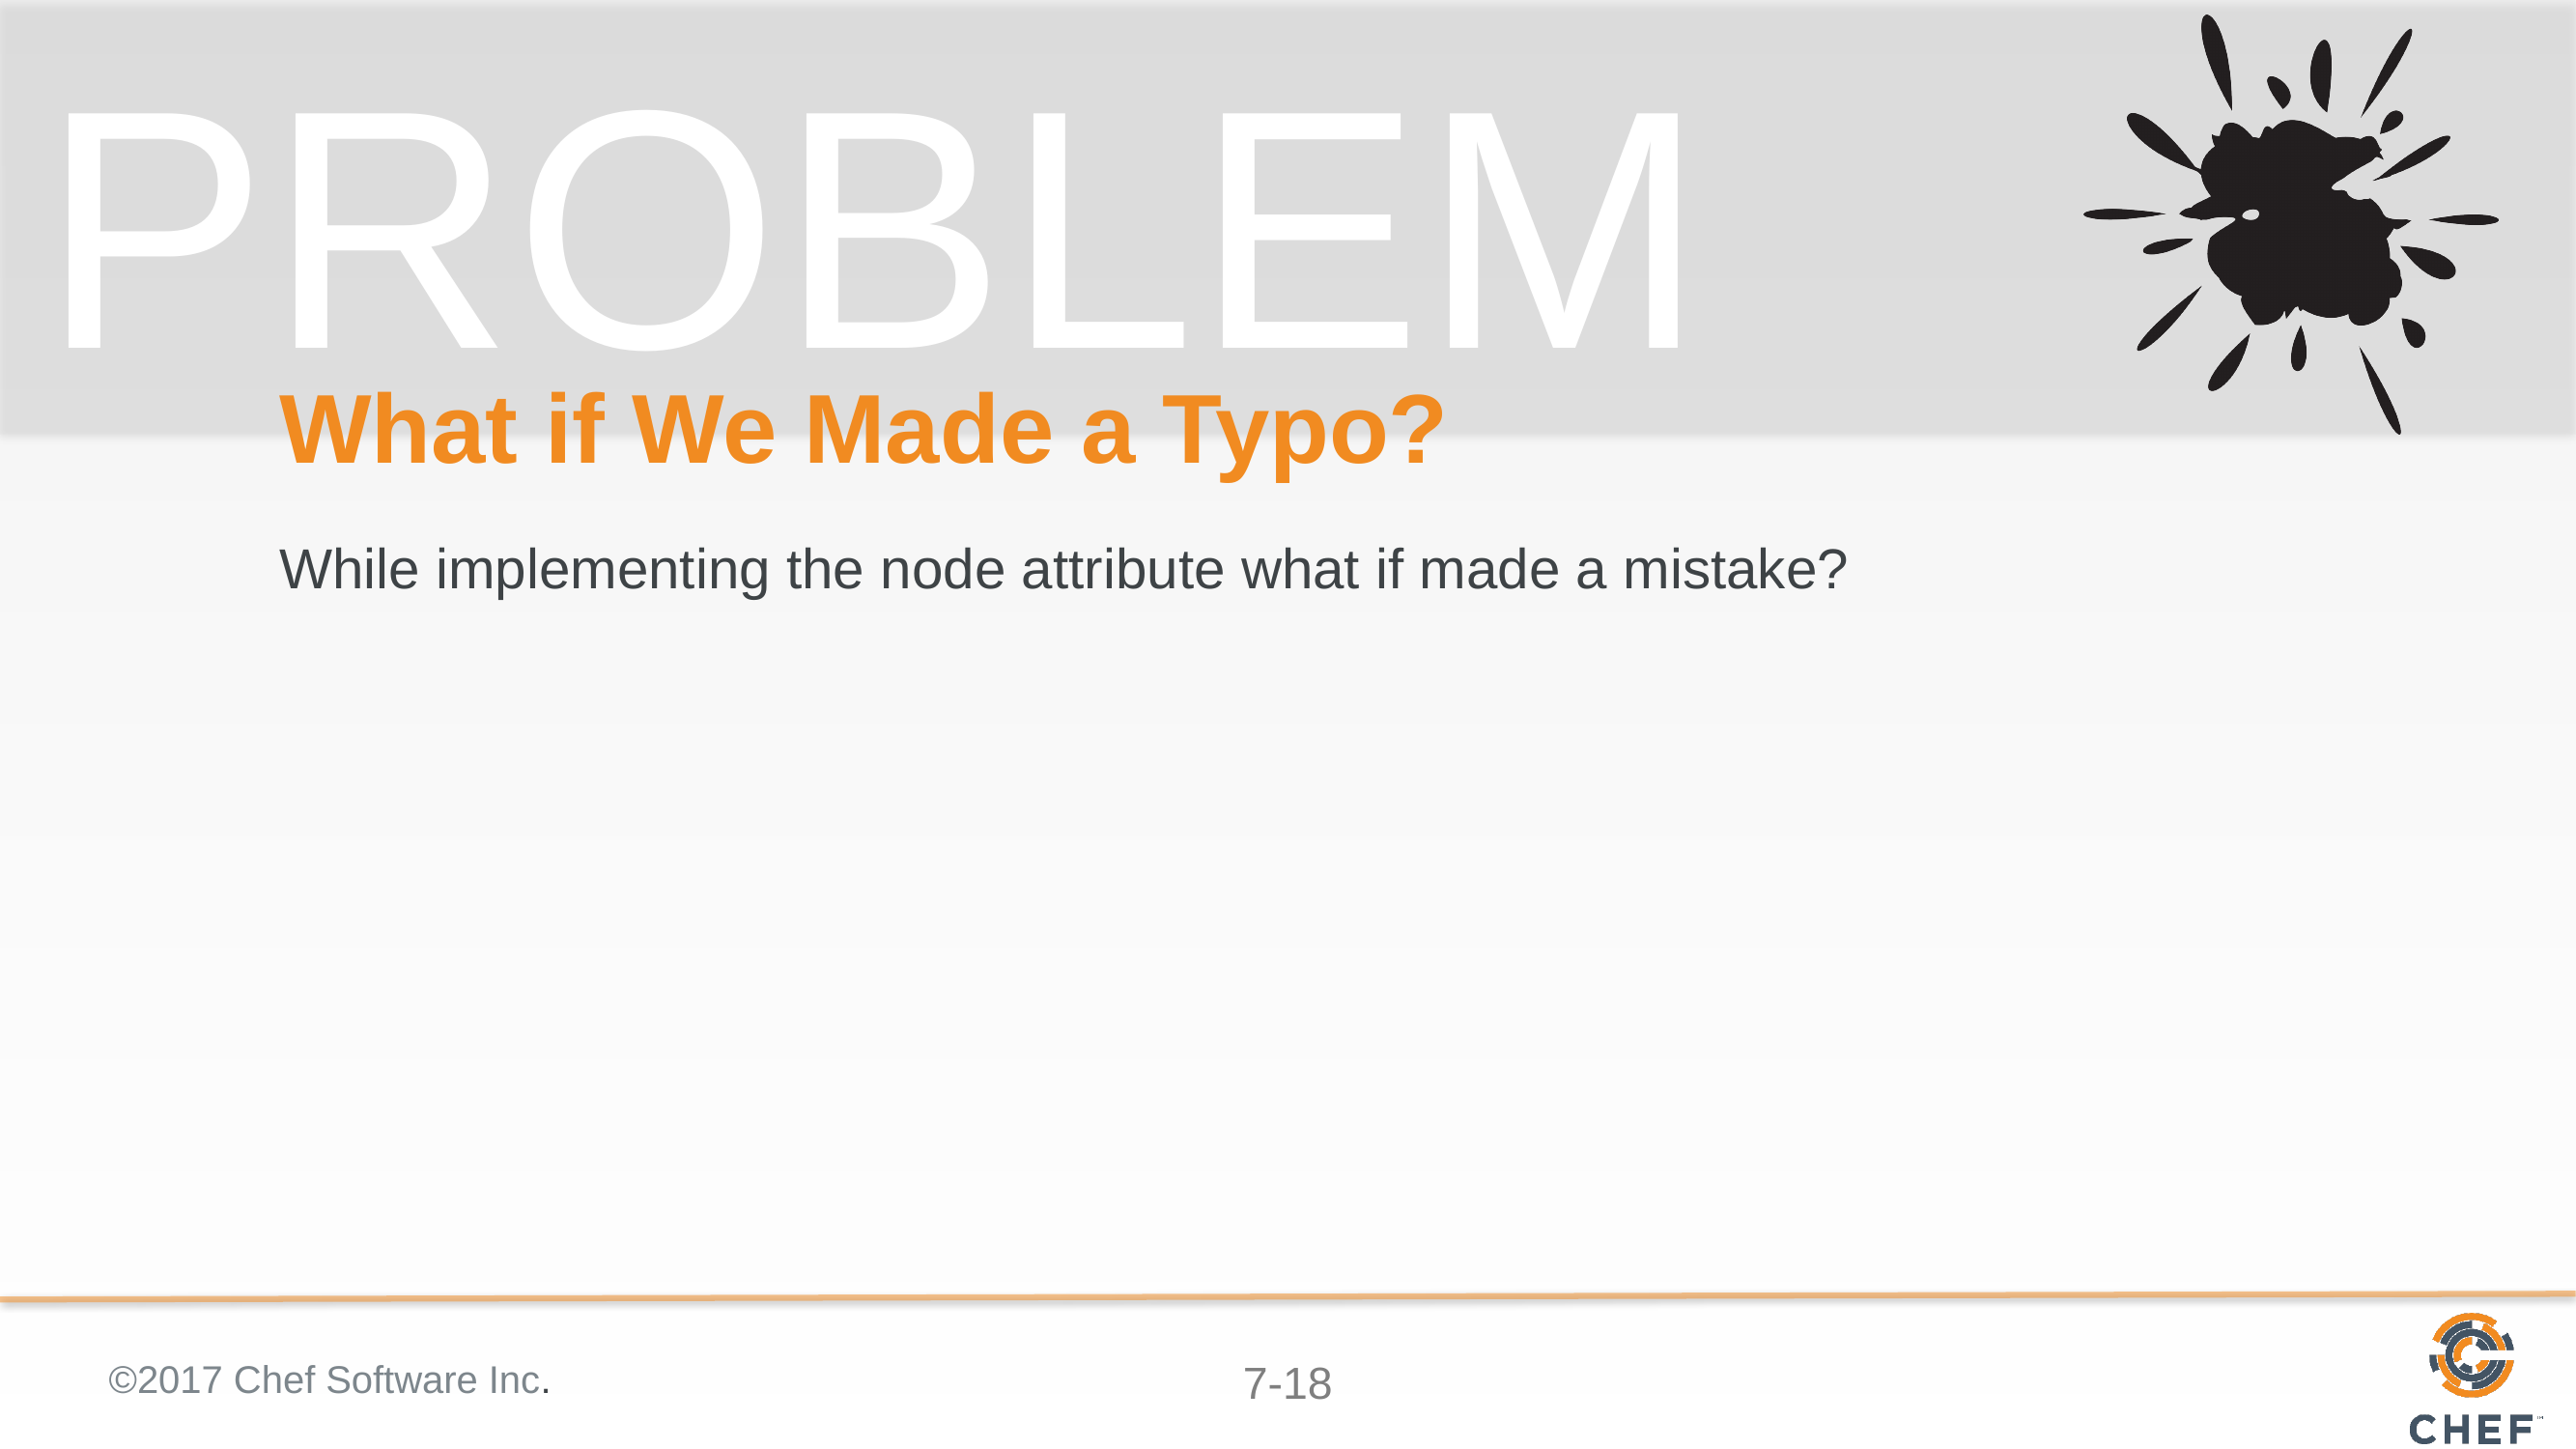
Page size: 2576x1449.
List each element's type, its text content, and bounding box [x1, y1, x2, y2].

picture [2399, 1297, 2551, 1449]
picture [2083, 14, 2505, 435]
title What if We Made a Typo? [265, 363, 2217, 499]
subtitle While implementing the node attribute what if made a mistake? [265, 518, 2217, 1049]
